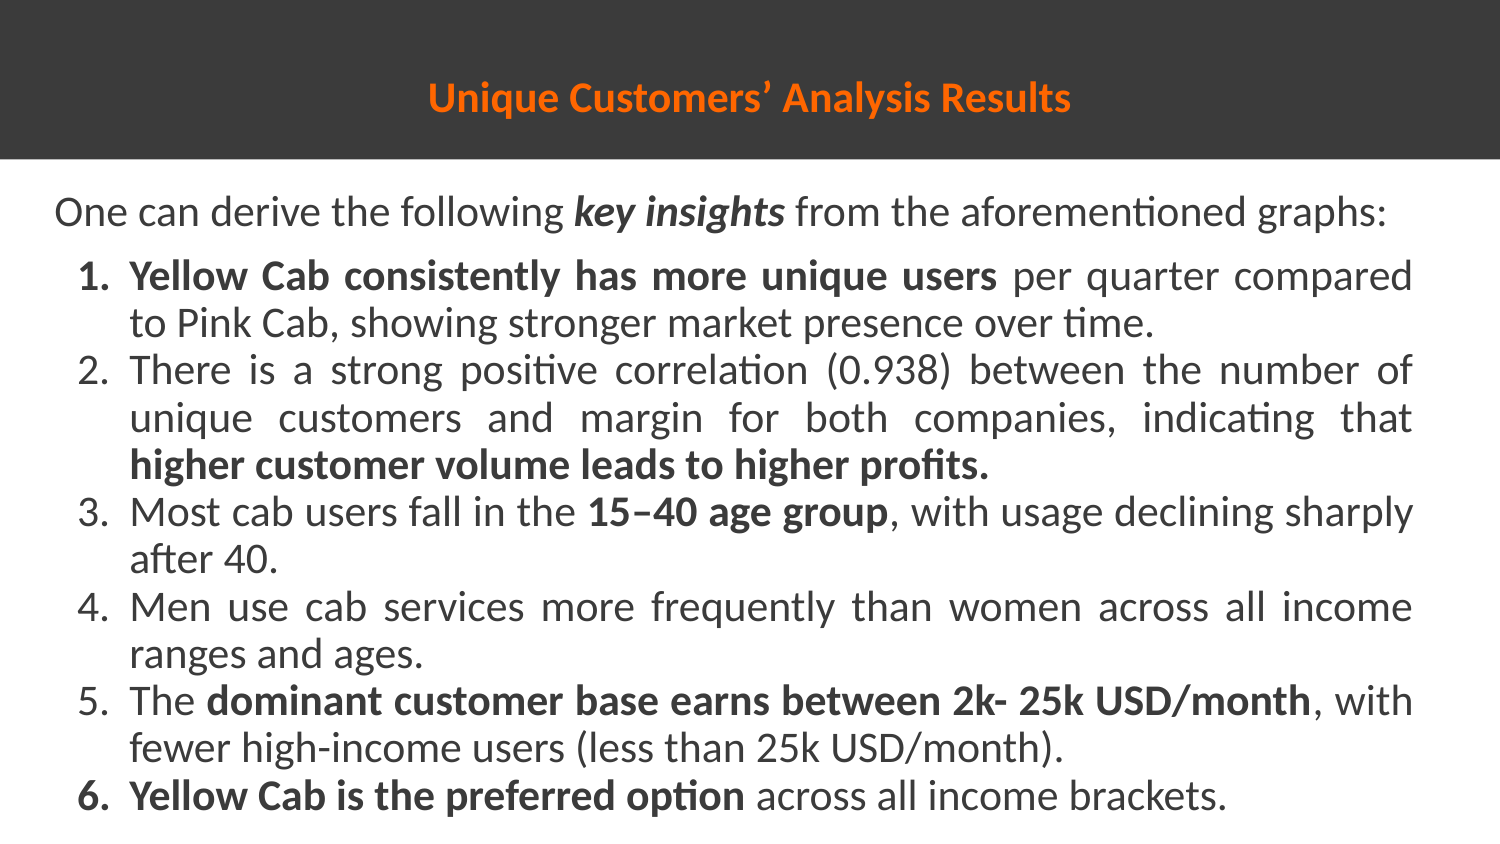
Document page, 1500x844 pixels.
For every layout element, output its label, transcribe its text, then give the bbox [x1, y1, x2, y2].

list One can derive the following key insights from the aforementioned graphs: Yellow Cab consistently has more unique users per quarter compared to Pink Cab, showing stronger market presence over time. There is a strong positive correlation (0.938) between the number of unique customers and margin for both companies, indicating that higher customer volume leads to higher profits. Most cab users fall in the 15–40 age group, with usage declining sharply after 40. Men use cab services more frequently than women across all income ranges and ages. The dominant customer base earns between 2k- 25k USD/month, with fewer high-income users (less than 25k USD/month). Yellow Cab is the preferred option across all income brackets. [43, 182, 1425, 844]
title Unique Customers’ Analysis Results [0, 0, 1500, 160]
